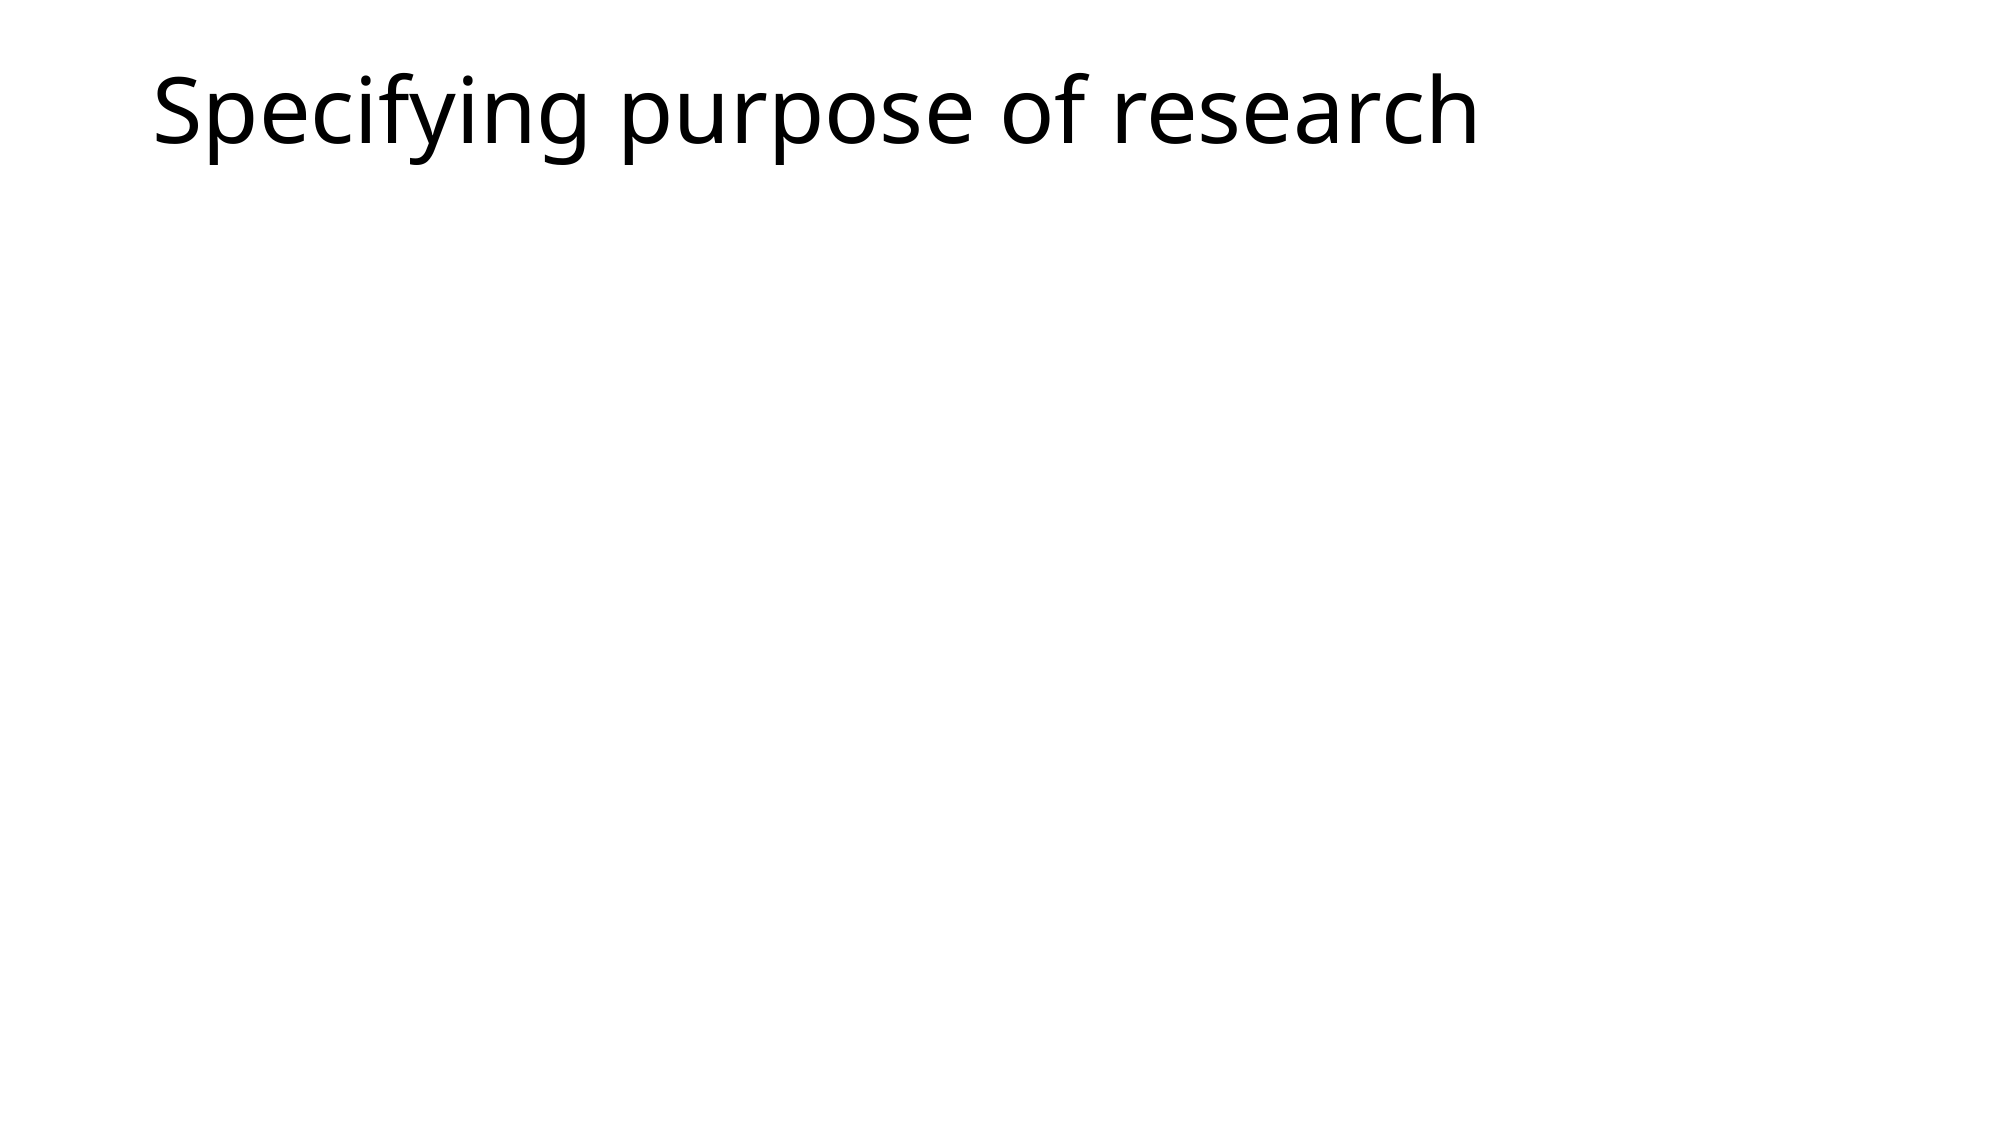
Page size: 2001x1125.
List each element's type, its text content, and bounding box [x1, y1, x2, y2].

title Specifying purpose of research [137, 59, 1863, 278]
